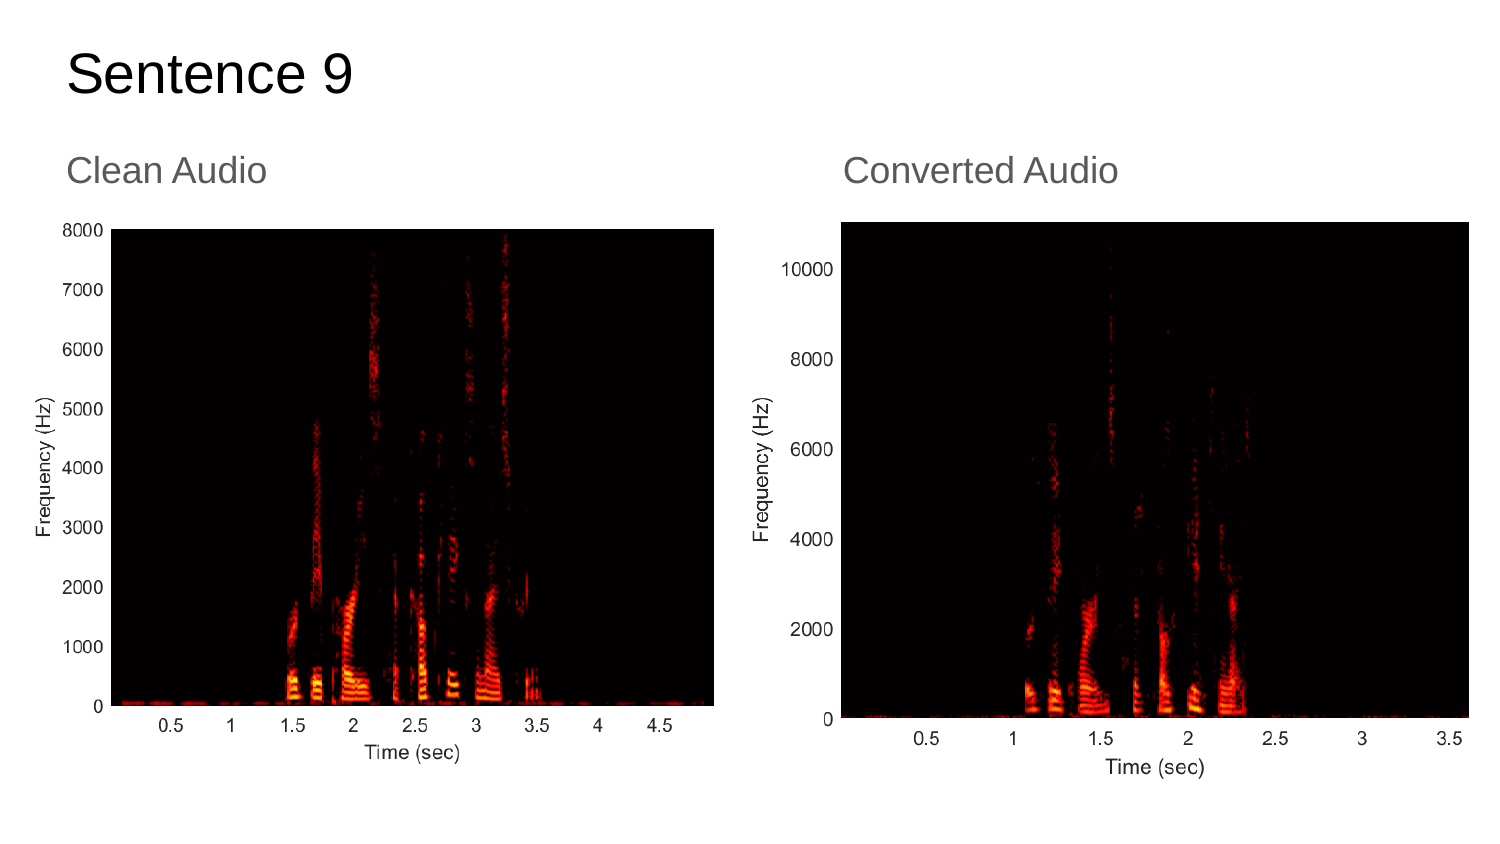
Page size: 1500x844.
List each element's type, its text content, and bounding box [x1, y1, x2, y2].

list Clean Audio Converted Audio [51, 128, 1449, 750]
title Sentence 9 [51, 26, 1449, 121]
picture [33, 220, 716, 765]
picture [749, 220, 1470, 780]
